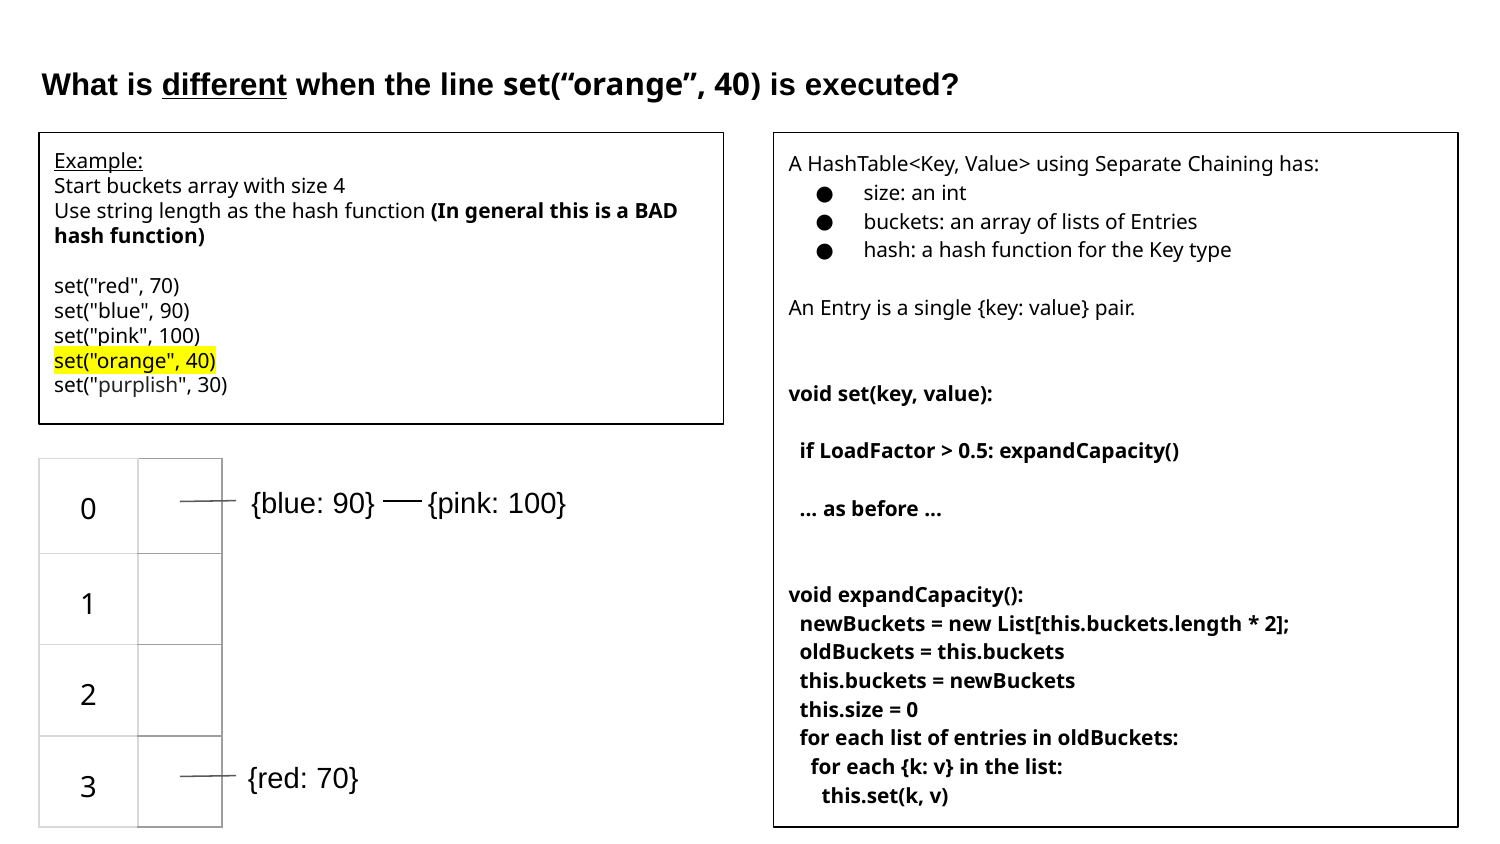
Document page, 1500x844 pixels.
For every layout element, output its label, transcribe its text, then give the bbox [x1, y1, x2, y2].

table_cell [139, 645, 221, 735]
table_header 0 [40, 459, 137, 553]
text_box What is different when the line set(“orange”, 40) is executed? [26, 44, 1483, 127]
table_cell 1 [40, 554, 137, 644]
text_box Example: Start buckets array with size 4 Use string length as the hash function (In general this is a BAD hash function) set("red", 70) set("blue", 90) set("pink", 100) set("orange", 40) set("purplish", 30) [39, 132, 724, 425]
table_cell 3 [40, 737, 137, 826]
table_cell [139, 554, 221, 644]
text_box A HashTable<Key, Value> using Separate Chaining has: size: an int buckets: an array of lists of Entries hash: a hash function for the Key type An Entry is a single {key: value} pair. void set(key, value): if LoadFactor > 0.5: expandCapacity() ... as before ... void expandCapacity(): newBuckets = new List[this.buckets.length * 2]; oldBuckets = this.buckets this.buckets = newBuckets this.size = 0 for each list of entries in oldBuckets: for each {k: v} in the list: this.set(k, v) [773, 132, 1458, 828]
table_header [139, 459, 221, 553]
table_cell [139, 737, 221, 826]
table_cell 2 [40, 645, 137, 735]
text_box {red: 70} [232, 744, 431, 797]
text_box {blue: 90} [236, 469, 399, 522]
text_box {pink: 100} [412, 469, 597, 522]
